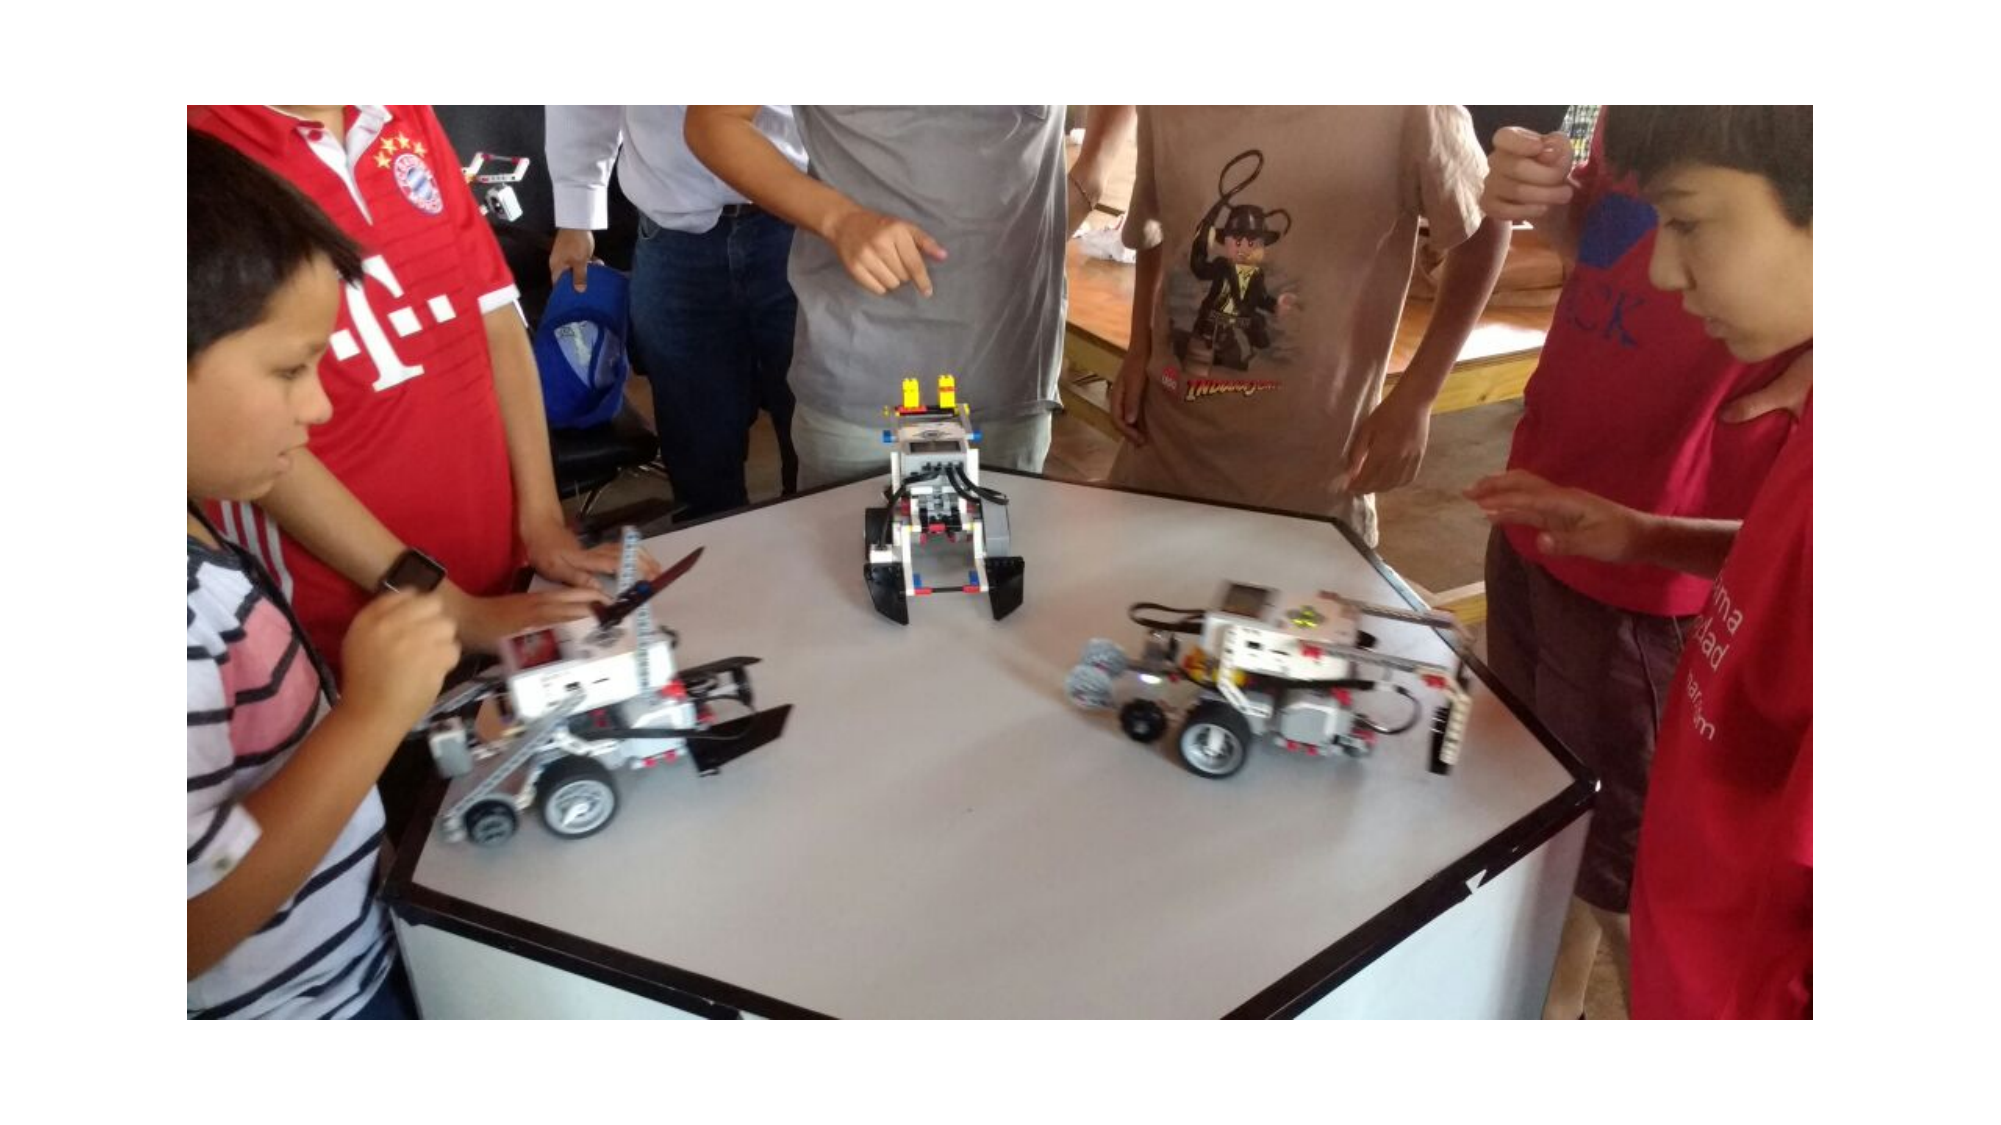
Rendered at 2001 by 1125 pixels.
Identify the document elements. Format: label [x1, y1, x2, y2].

picture [187, 105, 1813, 1020]
